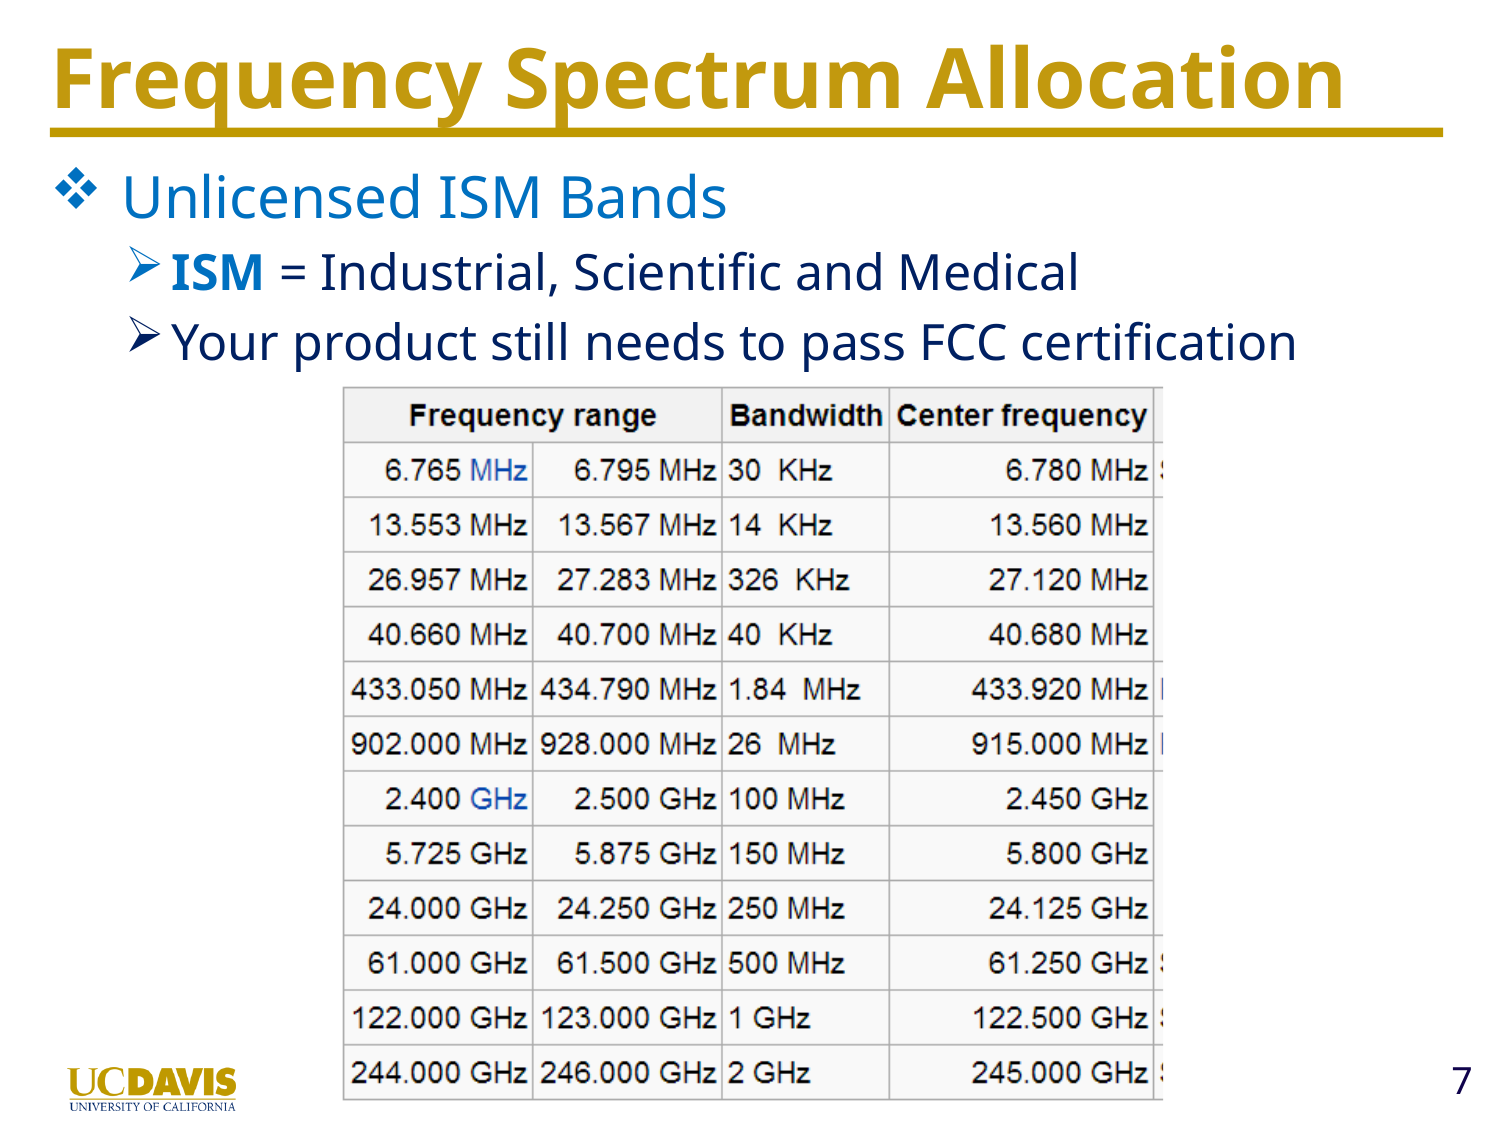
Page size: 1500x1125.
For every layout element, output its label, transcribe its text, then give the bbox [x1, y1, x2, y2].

picture [329, 373, 1164, 1110]
list Unlicensed ISM Bands ISM = Industrial, Scientific and Medical Your product still needs to pass FCC certification [49, 152, 1444, 865]
title Frequency Spectrum Allocation [49, 0, 1444, 151]
picture [67, 1067, 236, 1111]
